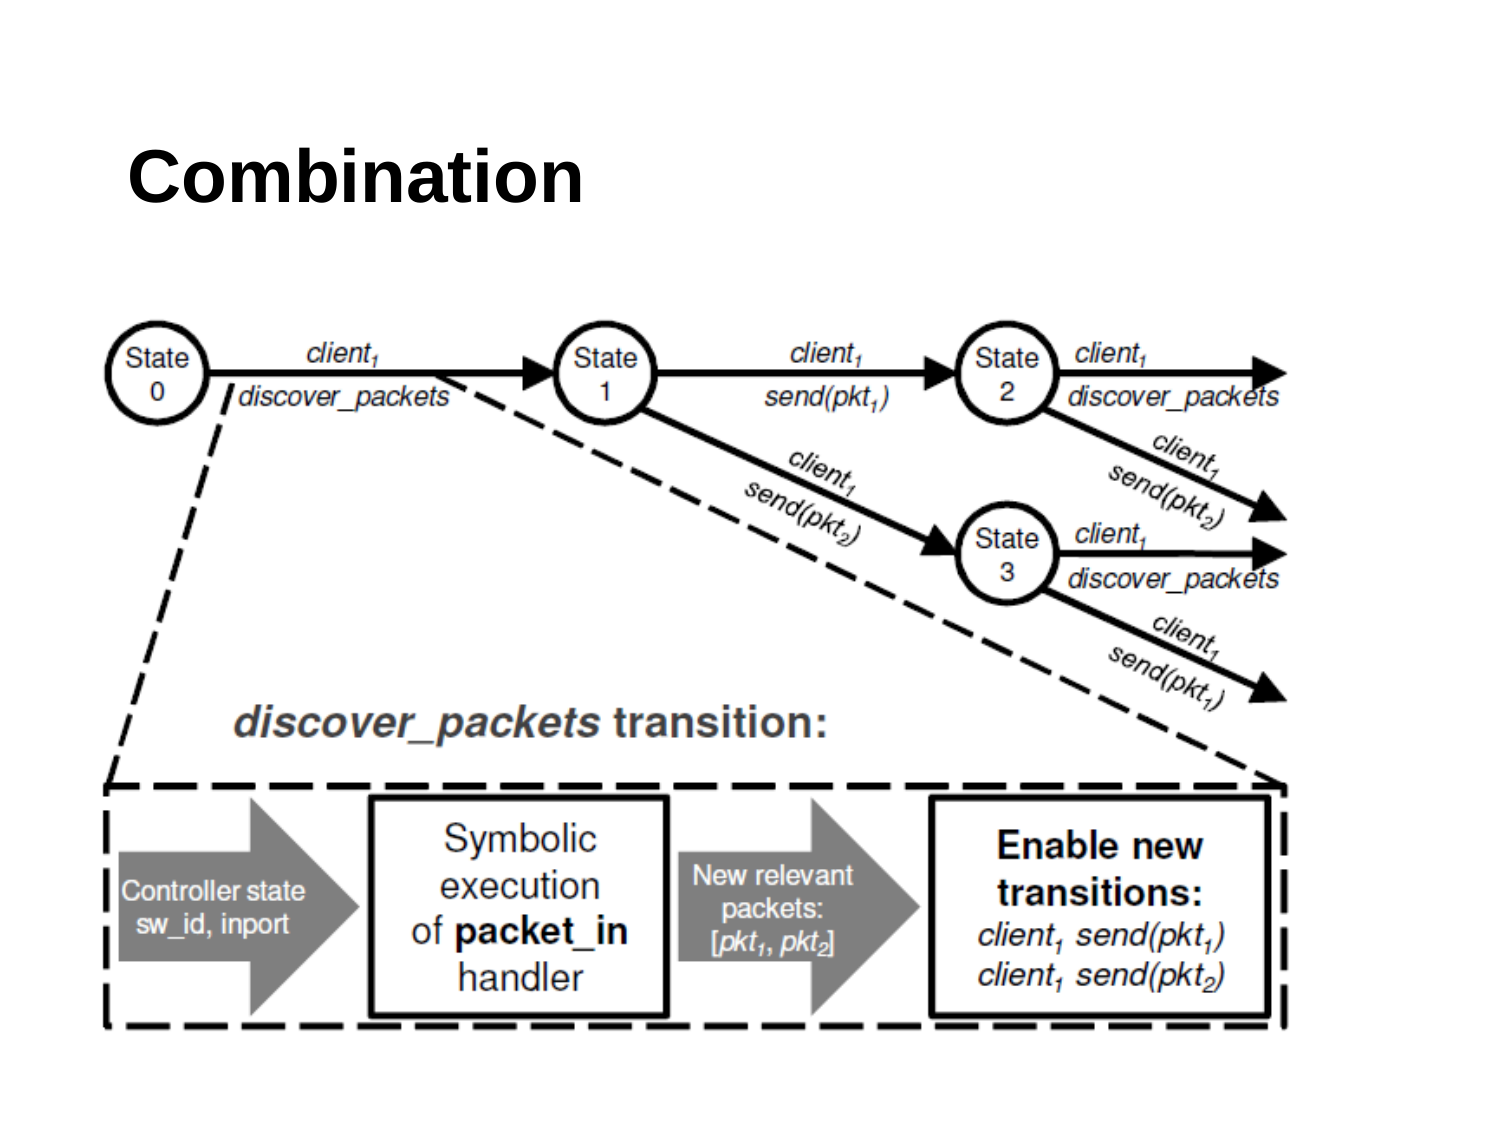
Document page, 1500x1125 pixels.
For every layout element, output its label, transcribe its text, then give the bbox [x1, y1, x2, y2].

title Combination [75, 45, 1425, 233]
text_box [48, 290, 1452, 1052]
